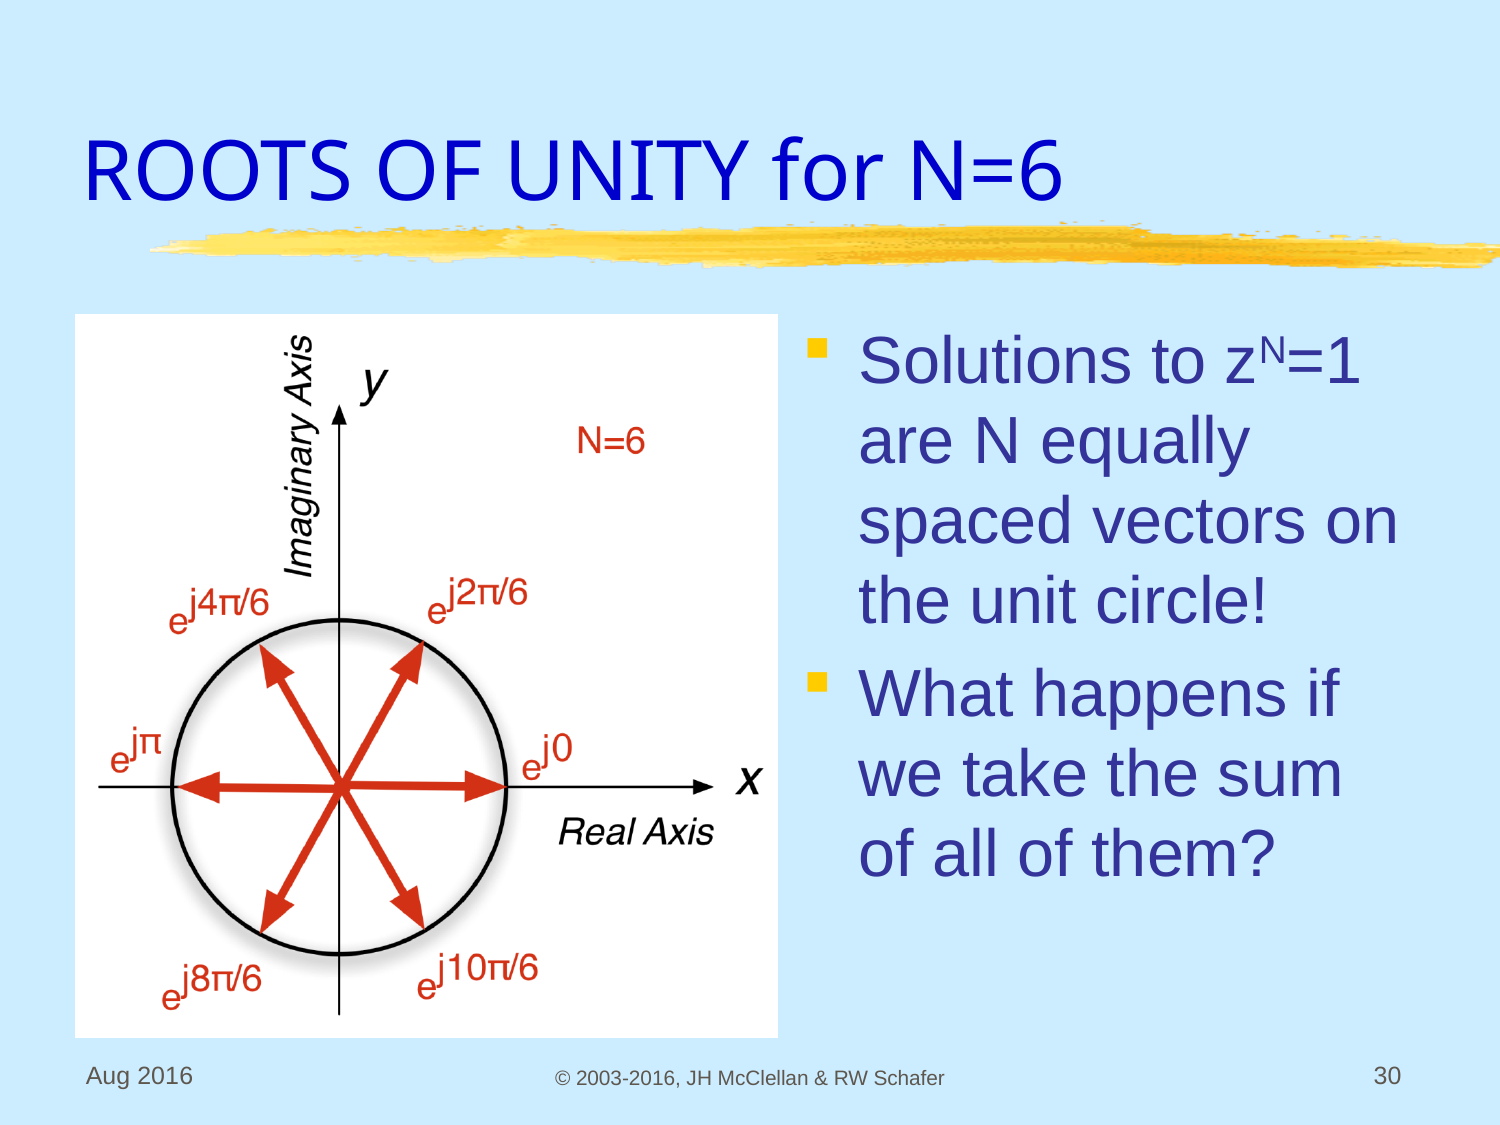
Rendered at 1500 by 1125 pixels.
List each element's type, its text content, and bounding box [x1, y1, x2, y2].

picture [150, 215, 1500, 279]
picture [74, 314, 778, 1038]
slide_number 30 [1103, 1021, 1417, 1098]
title ROOTS OF UNITY for N=6 [66, 37, 1342, 226]
footer © 2003-2016, JH McClellan & RW Schafer [512, 1021, 988, 1098]
list Solutions to zN=1 are N equally spaced vectors on the unit circle! What happens if we take the sum of all of them? [787, 309, 1417, 994]
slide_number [70, 1041, 384, 1098]
